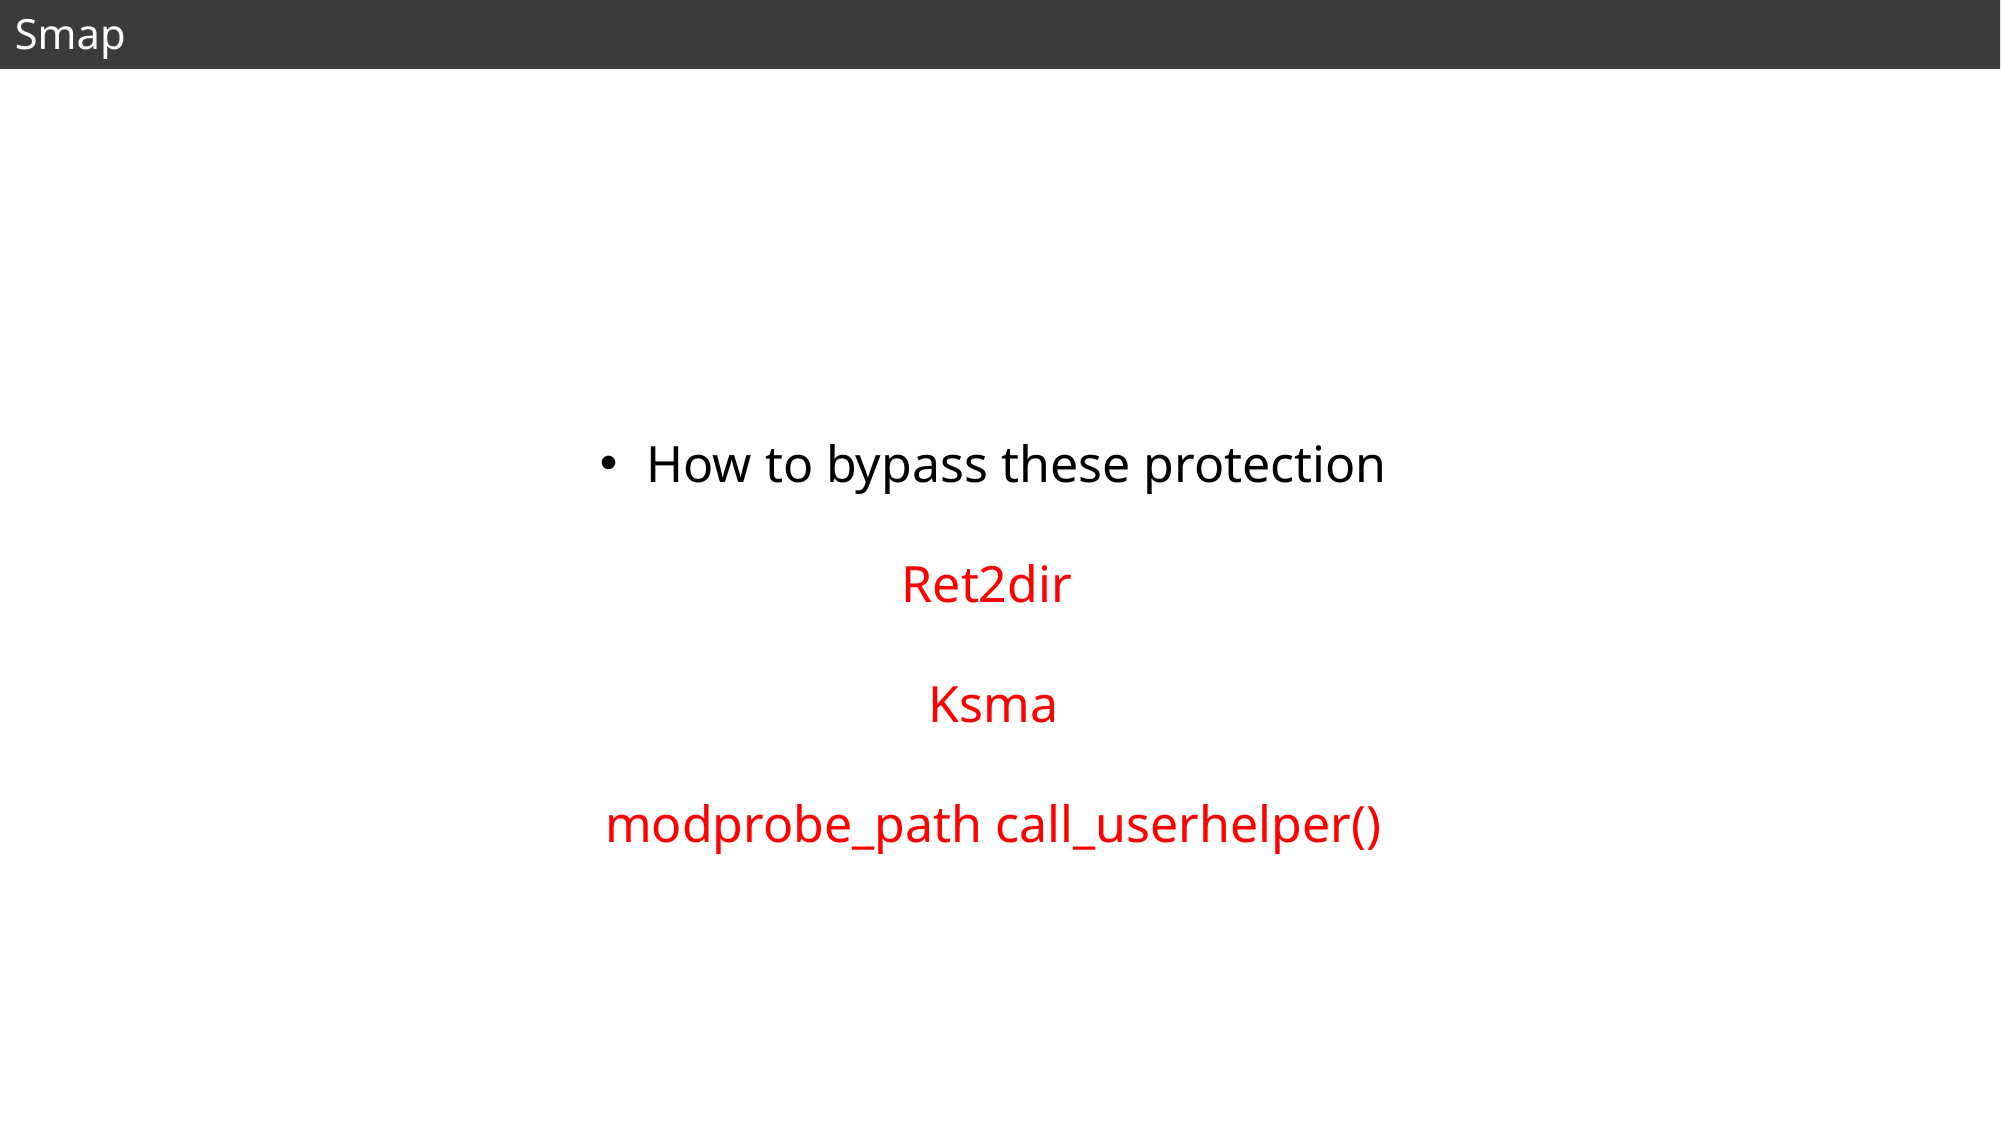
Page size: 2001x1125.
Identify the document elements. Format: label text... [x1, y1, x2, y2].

text_box How to bypass these protection Ret2dir Ksma modprobe_path call_userhelper() [585, 424, 1403, 860]
text_box Smap [0, 0, 752, 65]
